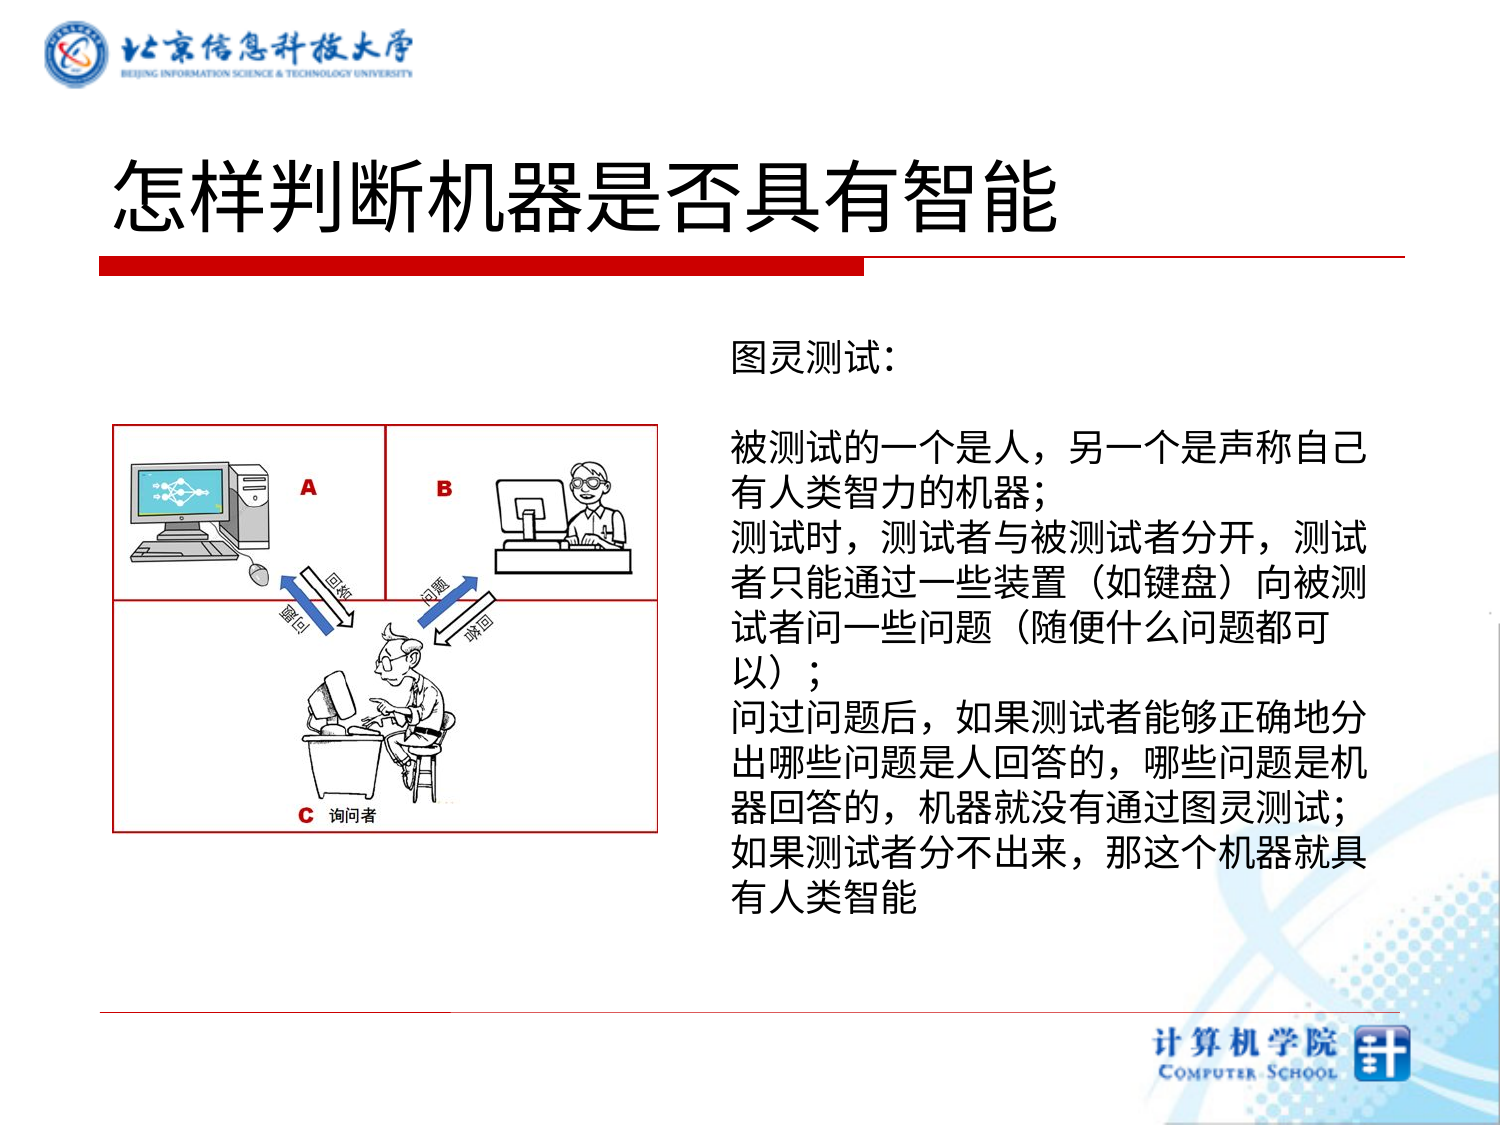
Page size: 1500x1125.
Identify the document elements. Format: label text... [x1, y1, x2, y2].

picture [0, 0, 1500, 1125]
text_box 图灵测试： 被测试的一个是人，另一个是声称自己有人类智力的机器； 测试时，测试者与被测试者分开，测试者只能通过一些装置（如键盘）向被测试者问一些问题（随便什么问题都可以）； 问过问题后，如果测试者能够正确地分出哪些问题是人回答的，哪些问题是机器回答的，机器就没有通过图灵测试；如果测试者分不出来，那这个机器就具有人类智能 [715, 326, 1396, 927]
title 怎样判断机器是否具有智能 [93, 49, 1407, 250]
